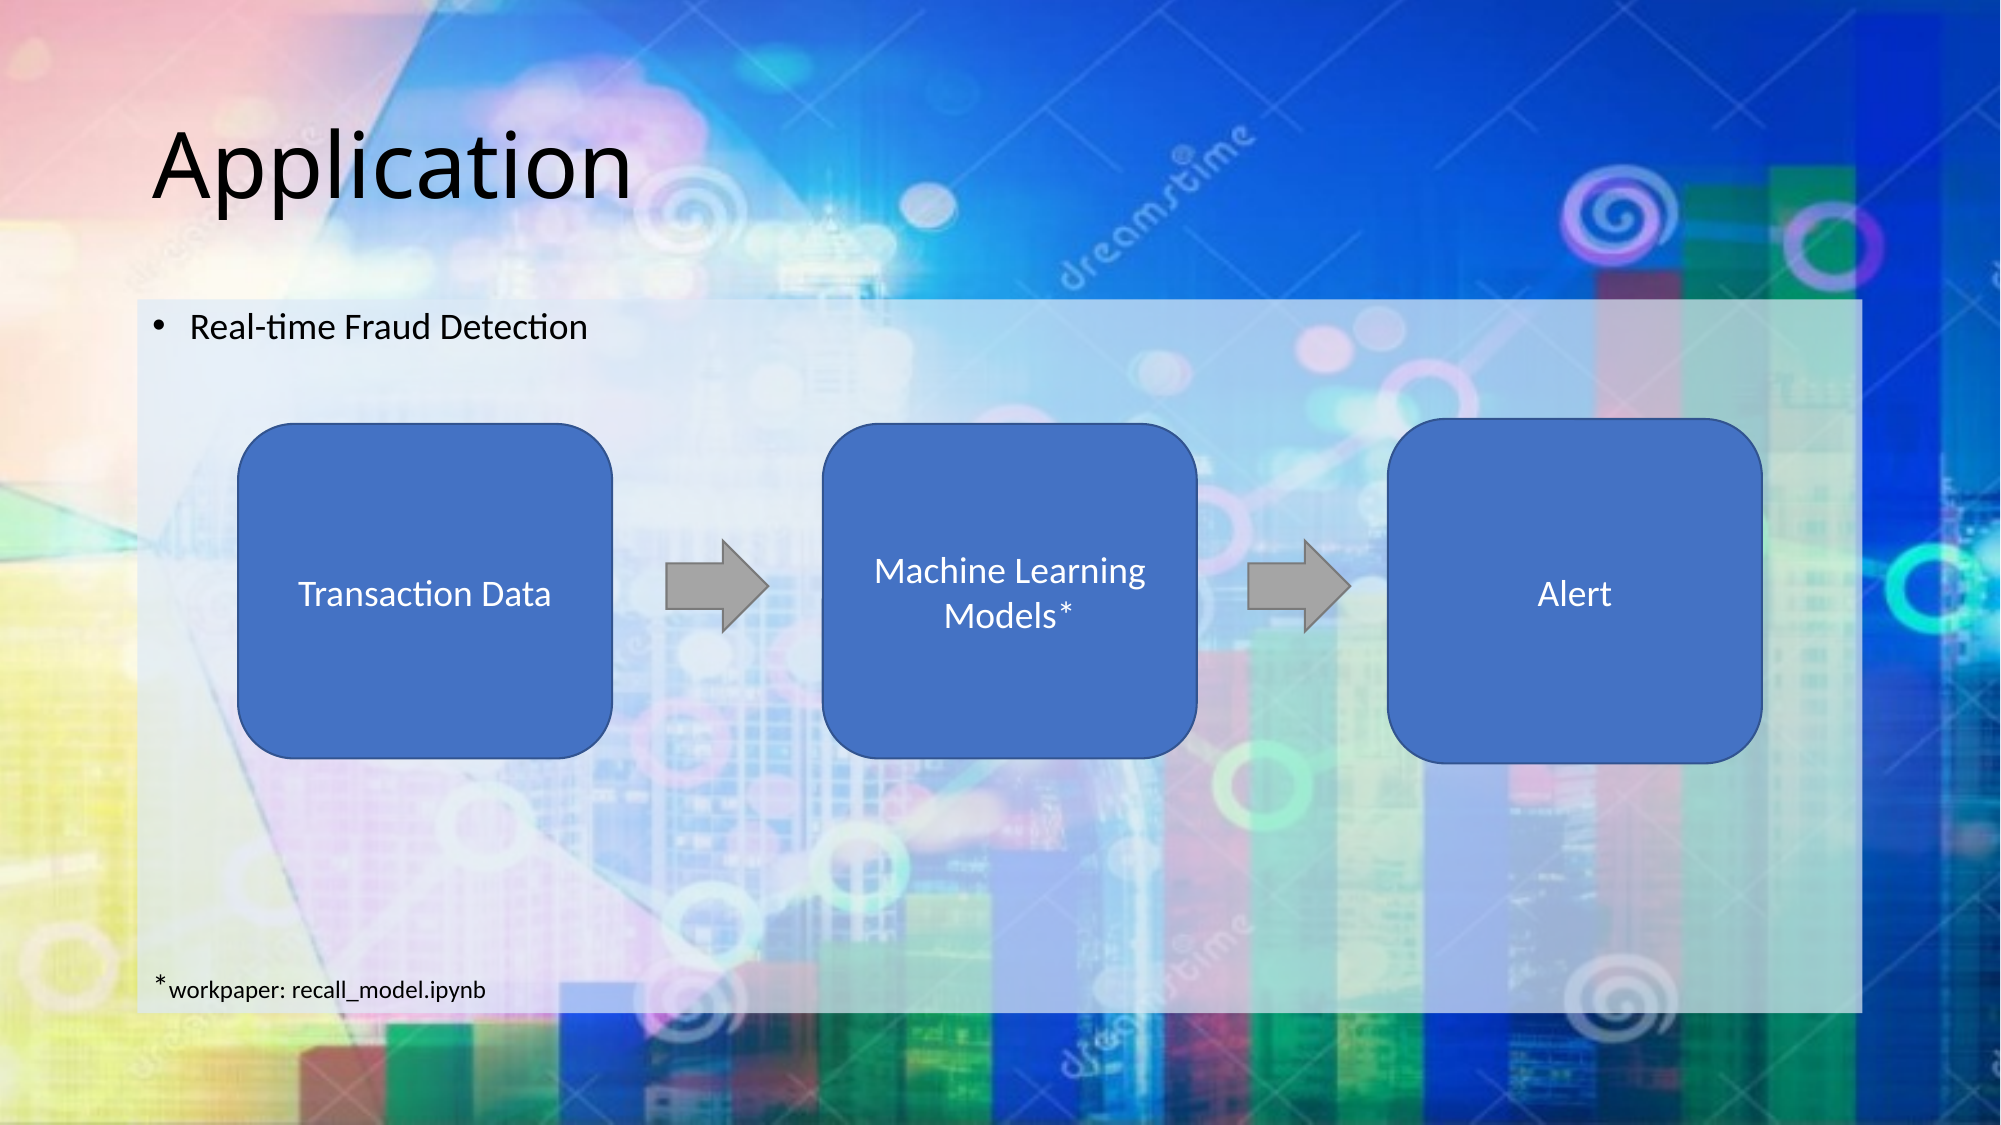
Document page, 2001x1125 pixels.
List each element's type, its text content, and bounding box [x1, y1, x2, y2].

text_box [1247, 538, 1352, 635]
text_box Machine Learning Models* [821, 422, 1198, 760]
title Application [137, 59, 1863, 278]
picture [0, 0, 2001, 1125]
text_box [665, 538, 770, 635]
text_box Alert [1386, 417, 1763, 765]
list Real-time Fraud Detection *workpaper: recall_model.ipynb [137, 299, 1863, 1014]
text_box Transaction Data [237, 422, 614, 760]
